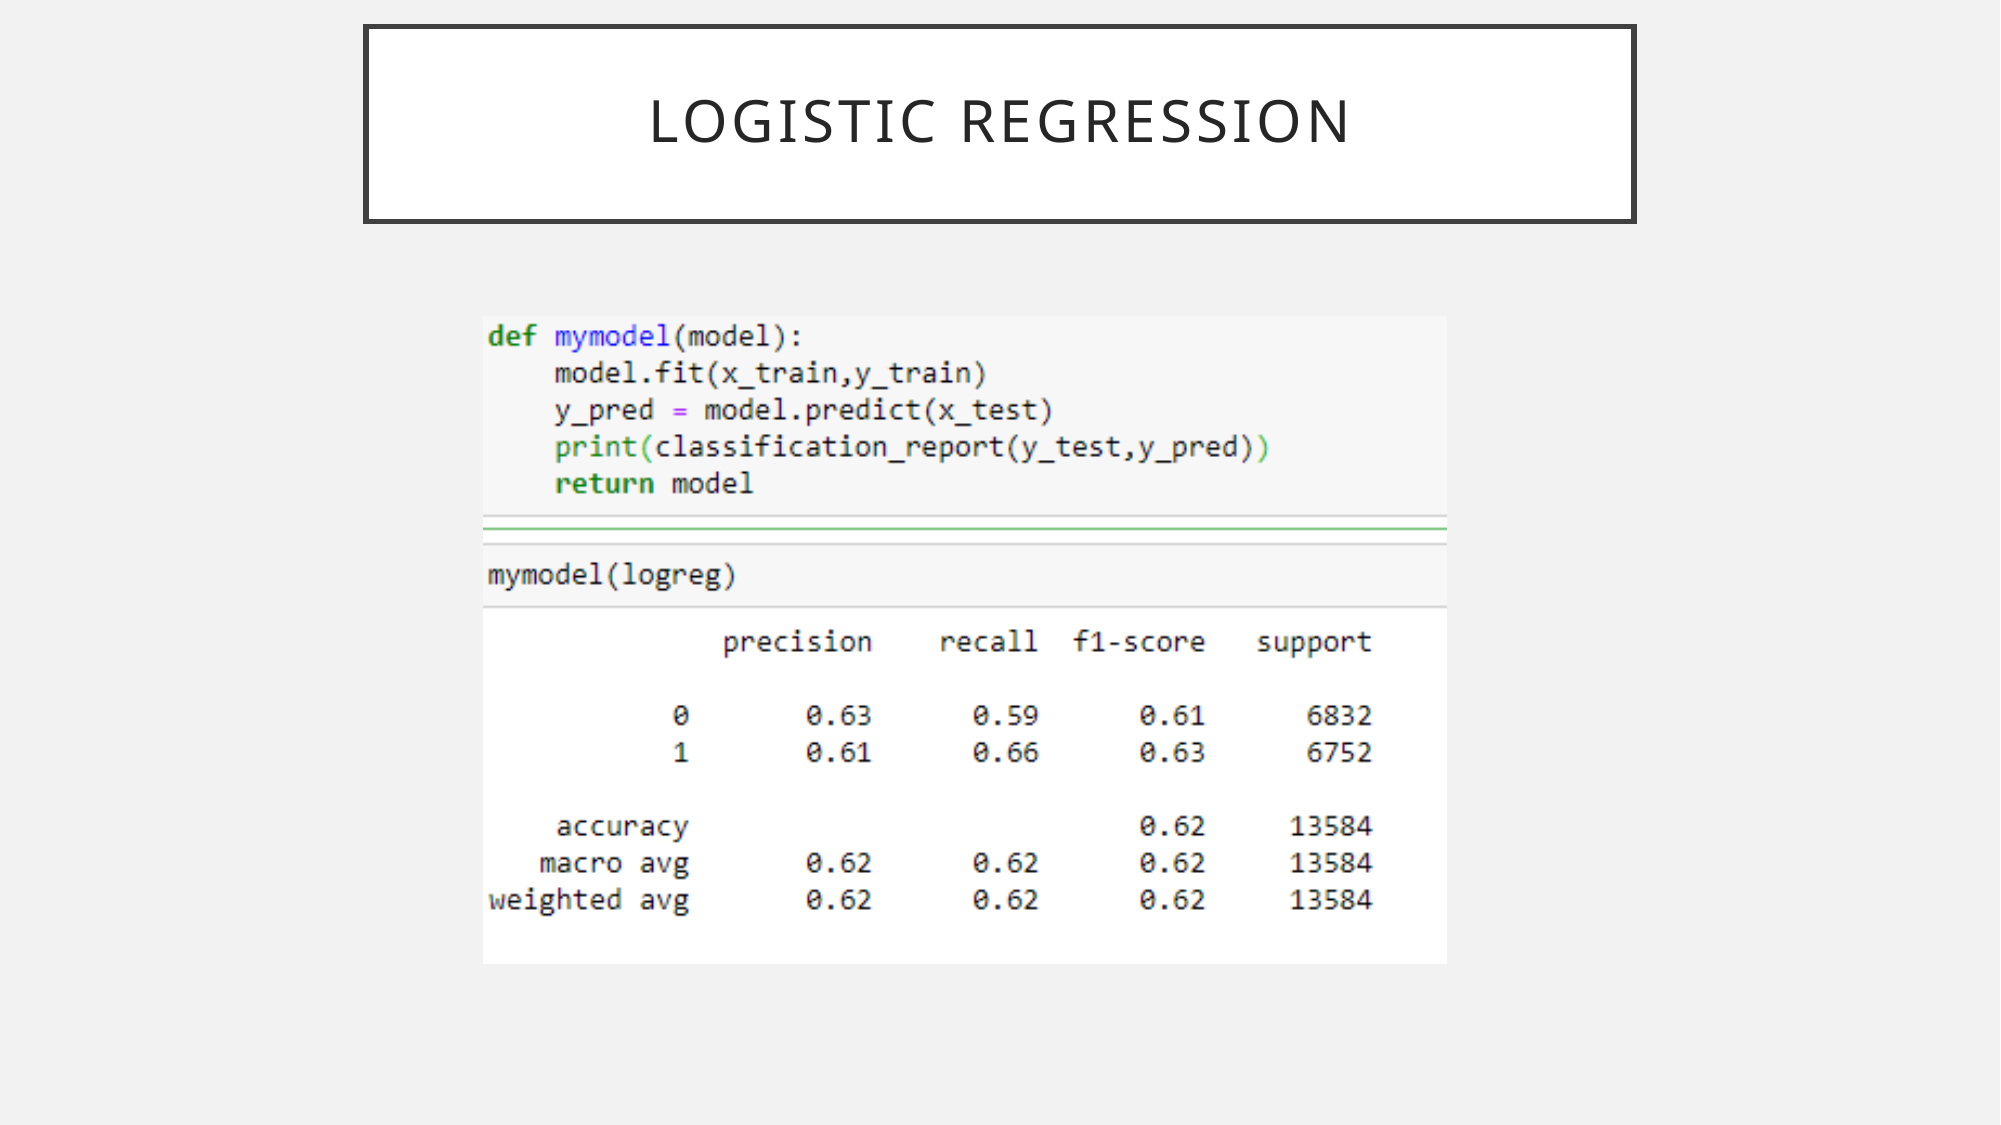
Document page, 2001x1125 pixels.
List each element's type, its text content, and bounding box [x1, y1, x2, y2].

title Logistic regression [363, 24, 1637, 224]
picture [483, 316, 1447, 964]
